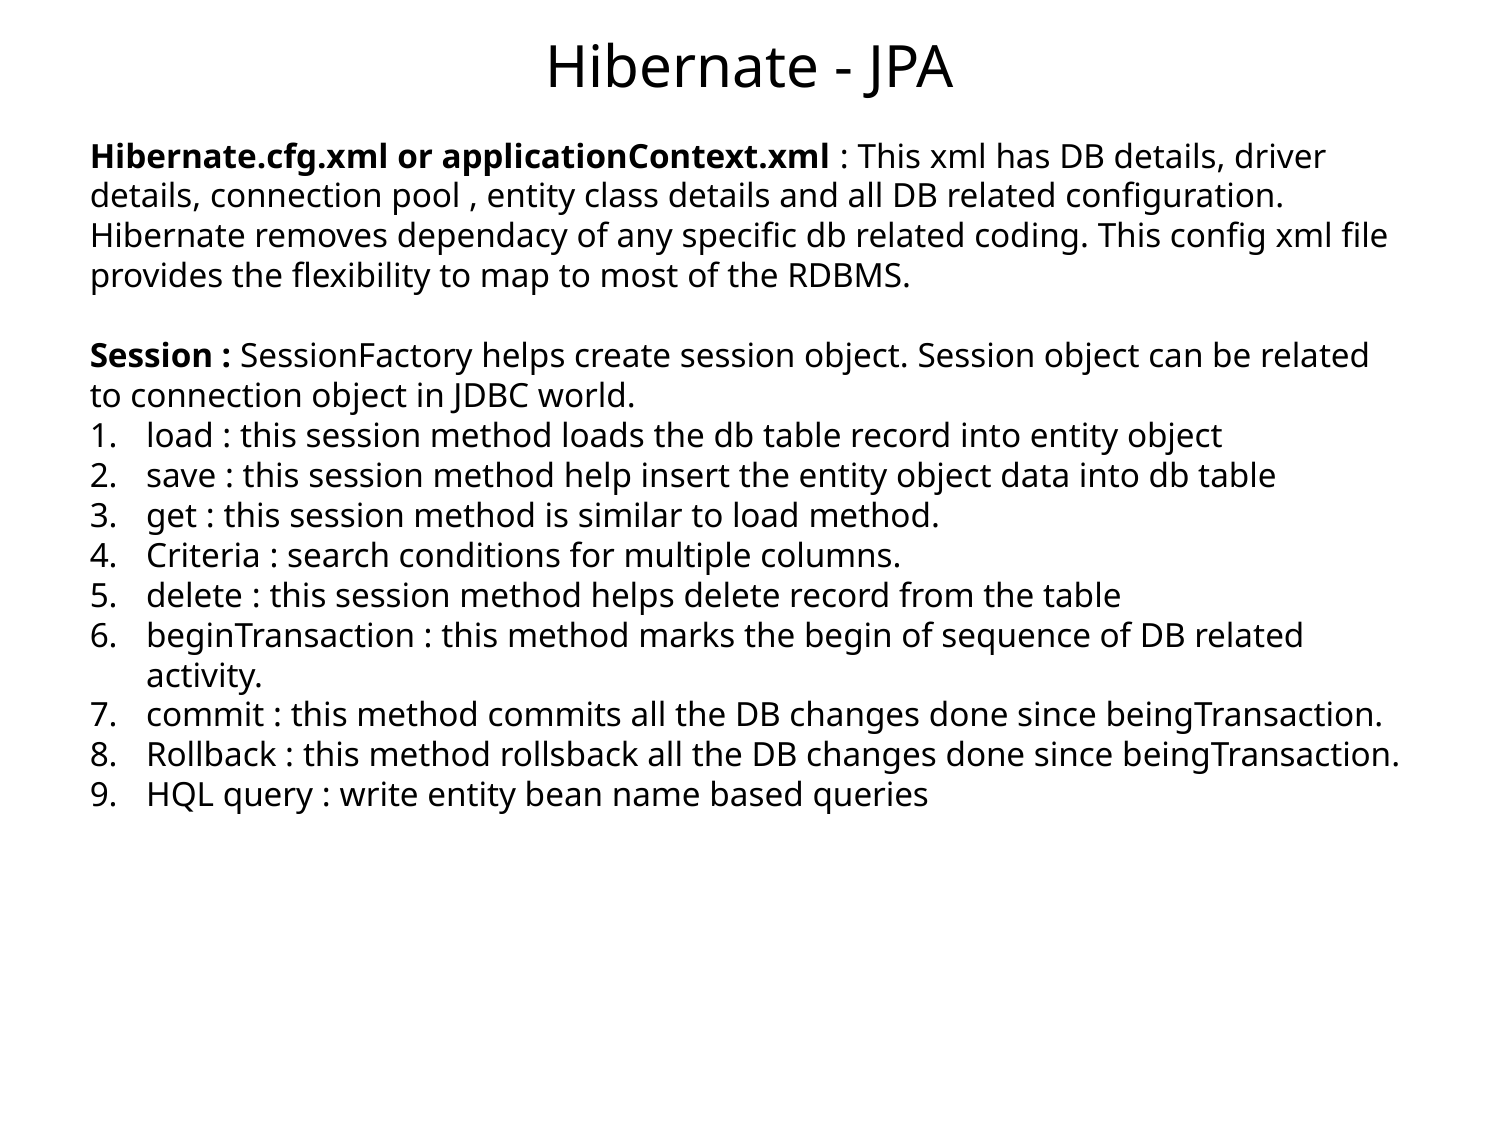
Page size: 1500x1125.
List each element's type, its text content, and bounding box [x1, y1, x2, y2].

text_box Hibernate - JPA [75, 5, 1425, 87]
text_box Hibernate.cfg.xml or applicationContext.xml : This xml has DB details, driver details, connection pool , entity class details and all DB related configuration. Hibernate removes dependacy of any specific db related coding. This config xml file provides the flexibility to map to most of the RDBMS. Session : SessionFactory helps create session object. Session object can be related to connection object in JDBC world. load : this session method loads the db table record into entity object save : this session method help insert the entity object data into db table get : this session method is similar to load method. Criteria : search conditions for multiple columns. delete : this session method helps delete record from the table beginTransaction : this method marks the begin of sequence of DB related activity. commit : this method commits all the DB changes done since beingTransaction. Rollback : this method rollsback all the DB changes done since beingTransaction. HQL query : write entity bean name based queries [75, 87, 1425, 1025]
